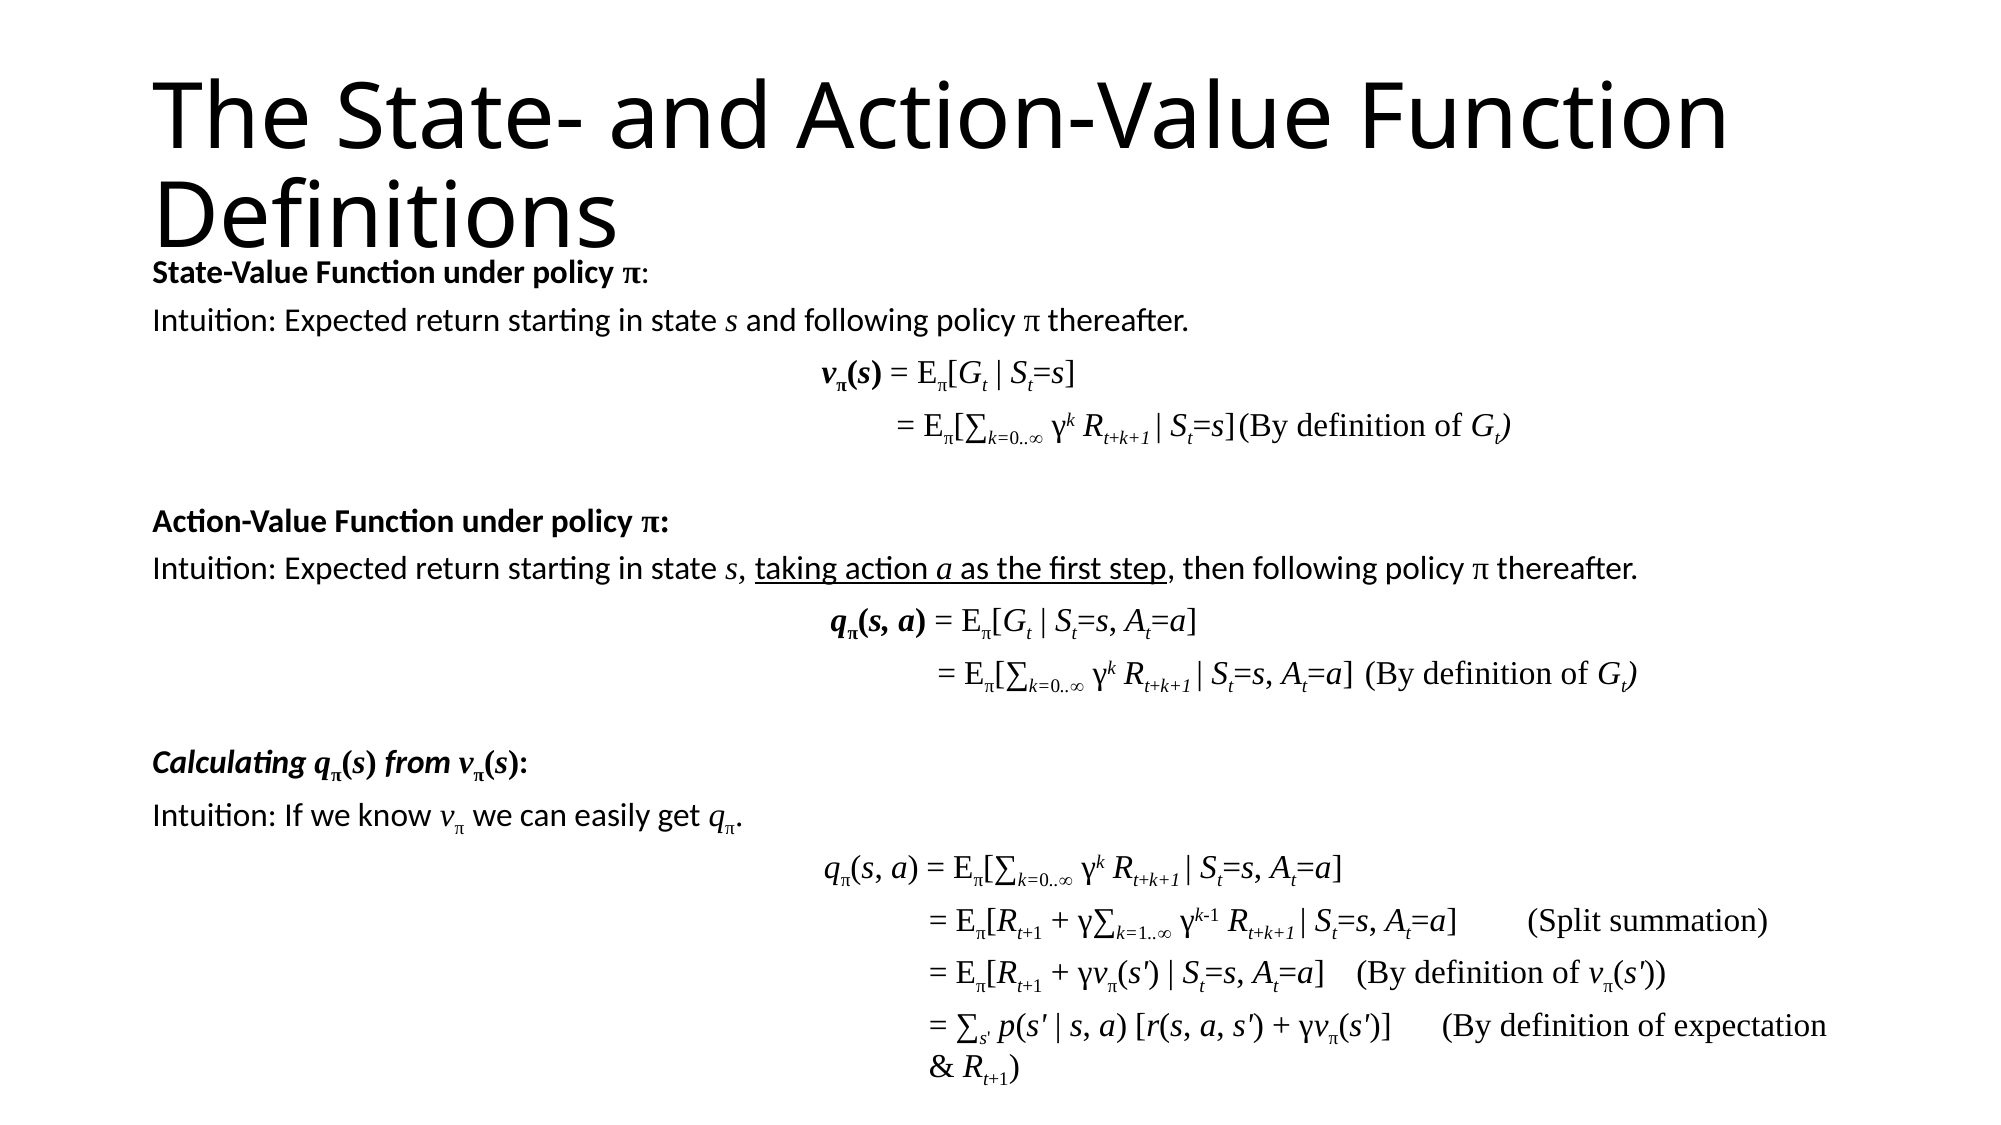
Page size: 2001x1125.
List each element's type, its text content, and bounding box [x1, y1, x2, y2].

title The State- and Action-Value Function Definitions [137, 59, 1863, 247]
list State-Value Function under policy π: Intuition: Expected return starting in state s and following policy π thereafter. vπ(s) = Eπ[Gt | St=s] = Eπ[∑k=0.. γk Rt+k+1 | St=s] (By definition of Gt) Action-Value Function under policy π: Intuition: Expected return starting in state s, taking action a as the first step, then following policy π thereafter. qπ(s, a) = Eπ[Gt | St=s, At=a] = Eπ[∑k=0.. γk Rt+k+1 | St=s, At=a] (By definition of Gt) Calculating qπ(s) from vπ(s): Intuition: If we know vπ we can easily get qπ. qπ(s, a) = Eπ[∑k=0.. γk Rt+k+1 | St=s, At=a] = Eπ[Rt+1 + γ∑k=1.. γk-1 Rt+k+1 | St=s, At=a] (Split summation) = Eπ[Rt+1 + γvπ(s') | St=s, At=a] (By definition of vπ(s')) = ∑s' p(s' | s, a) [r(s, a, s') + γvπ(s')] (By definition of expectation & Rt+1) [137, 247, 1863, 1109]
